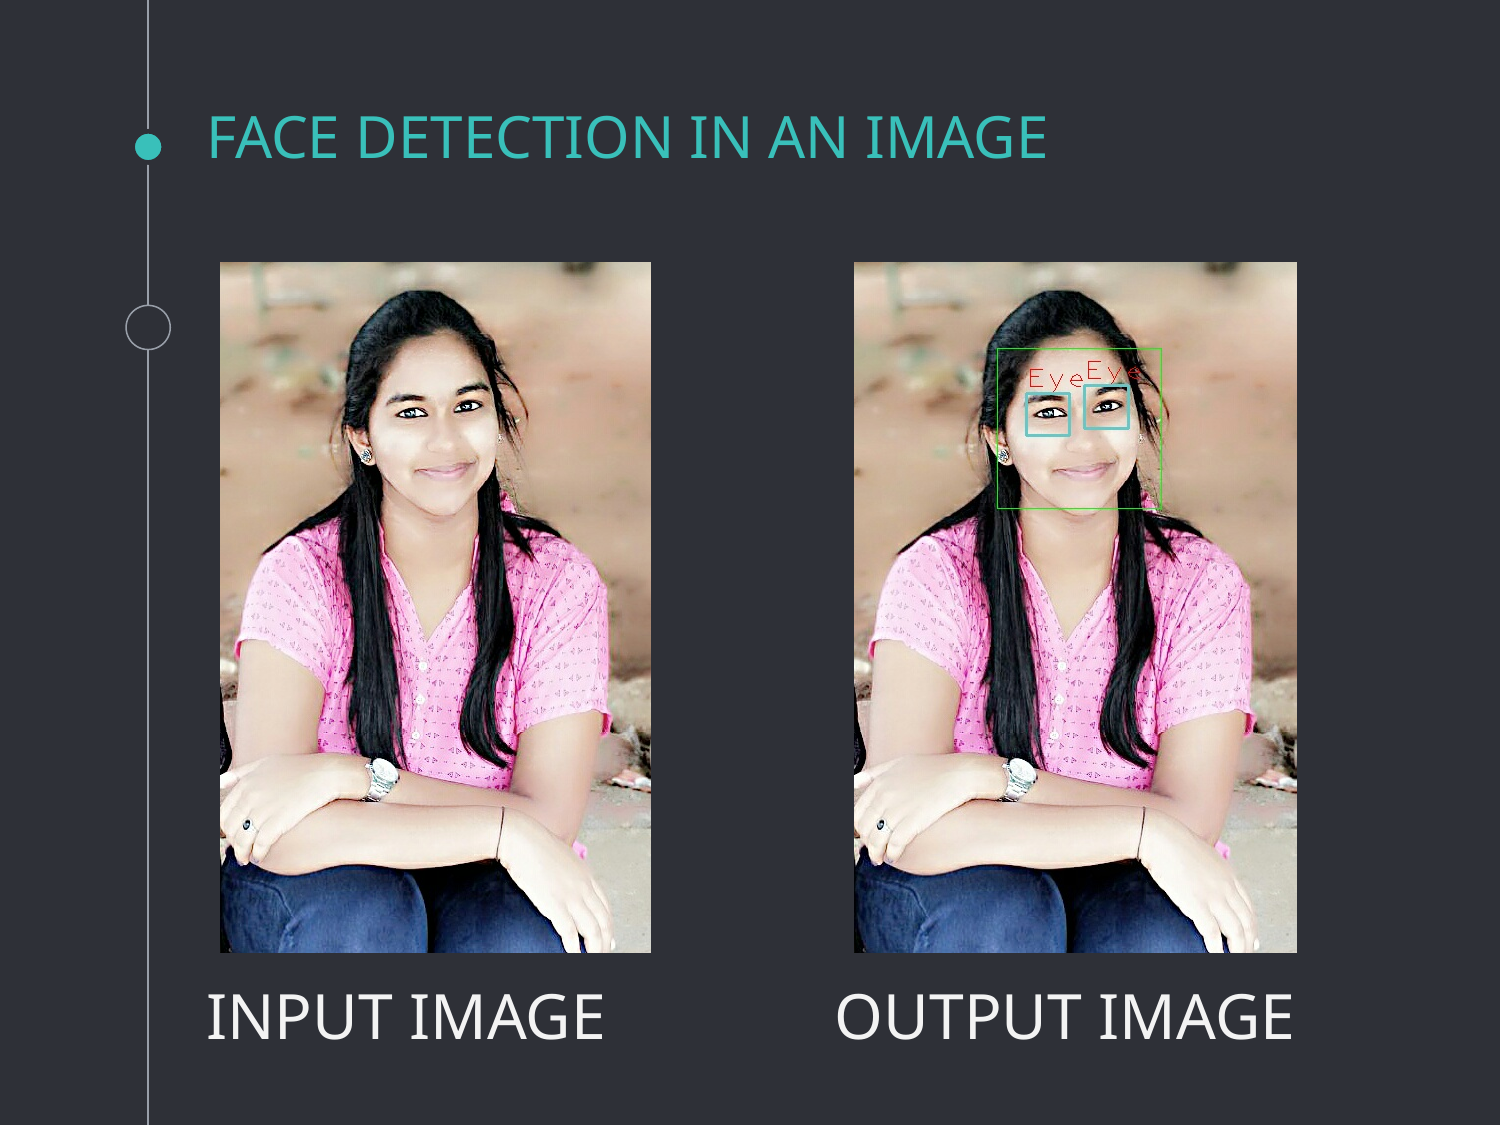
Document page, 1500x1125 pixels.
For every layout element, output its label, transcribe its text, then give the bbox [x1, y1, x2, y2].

list INPUT IMAGE OUTPUT IMAGE [191, 262, 1317, 1078]
picture [220, 262, 652, 953]
title FACE DETECTION IN AN IMAGE [191, 109, 1317, 185]
picture [854, 262, 1297, 953]
